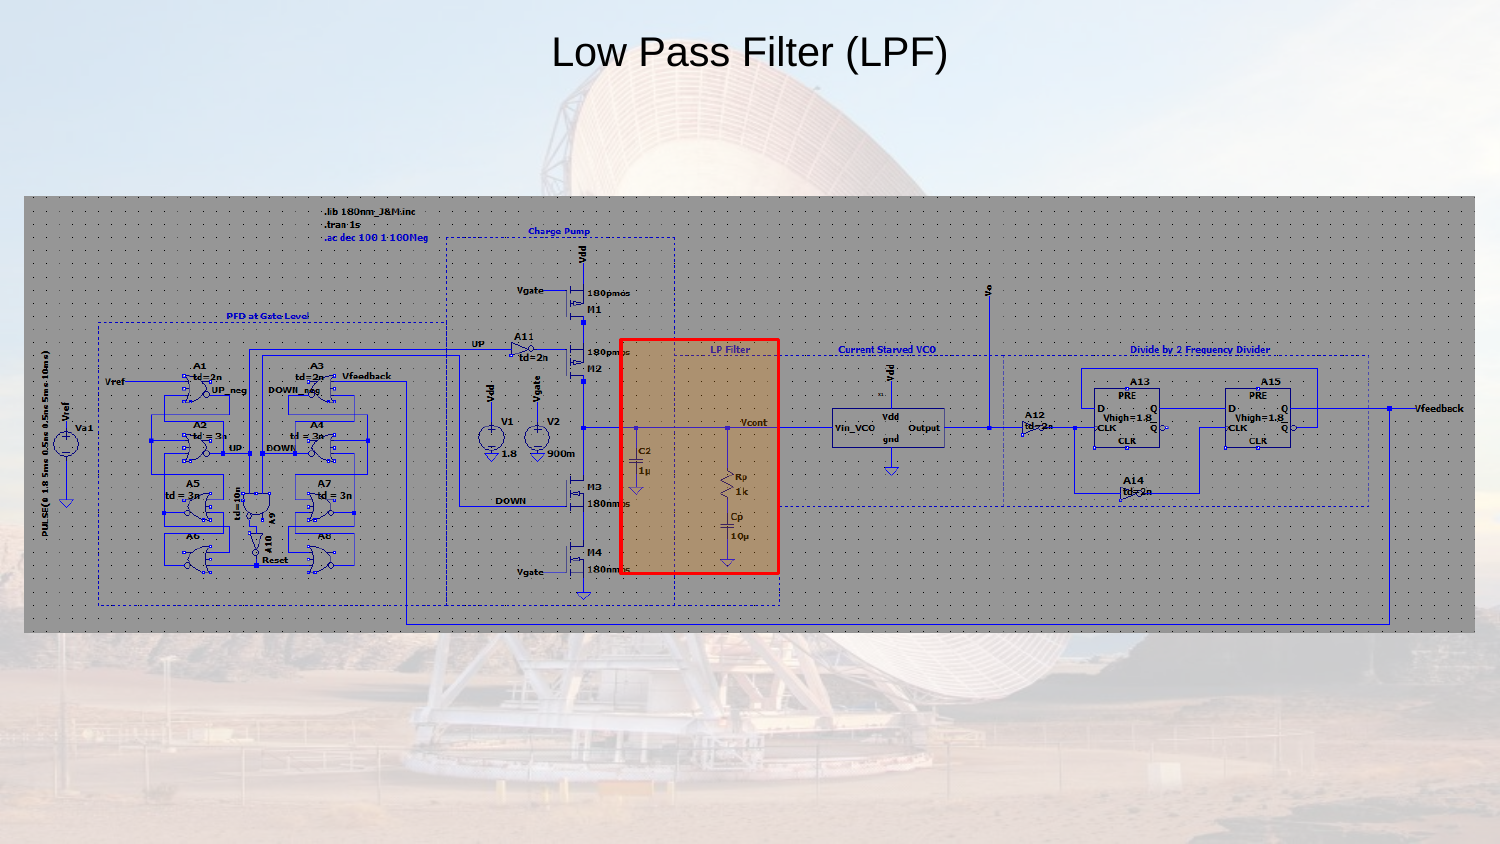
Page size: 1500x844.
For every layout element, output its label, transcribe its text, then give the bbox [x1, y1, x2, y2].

title Low Pass Filter (LPF) [180, 9, 1320, 90]
picture [24, 196, 1476, 633]
